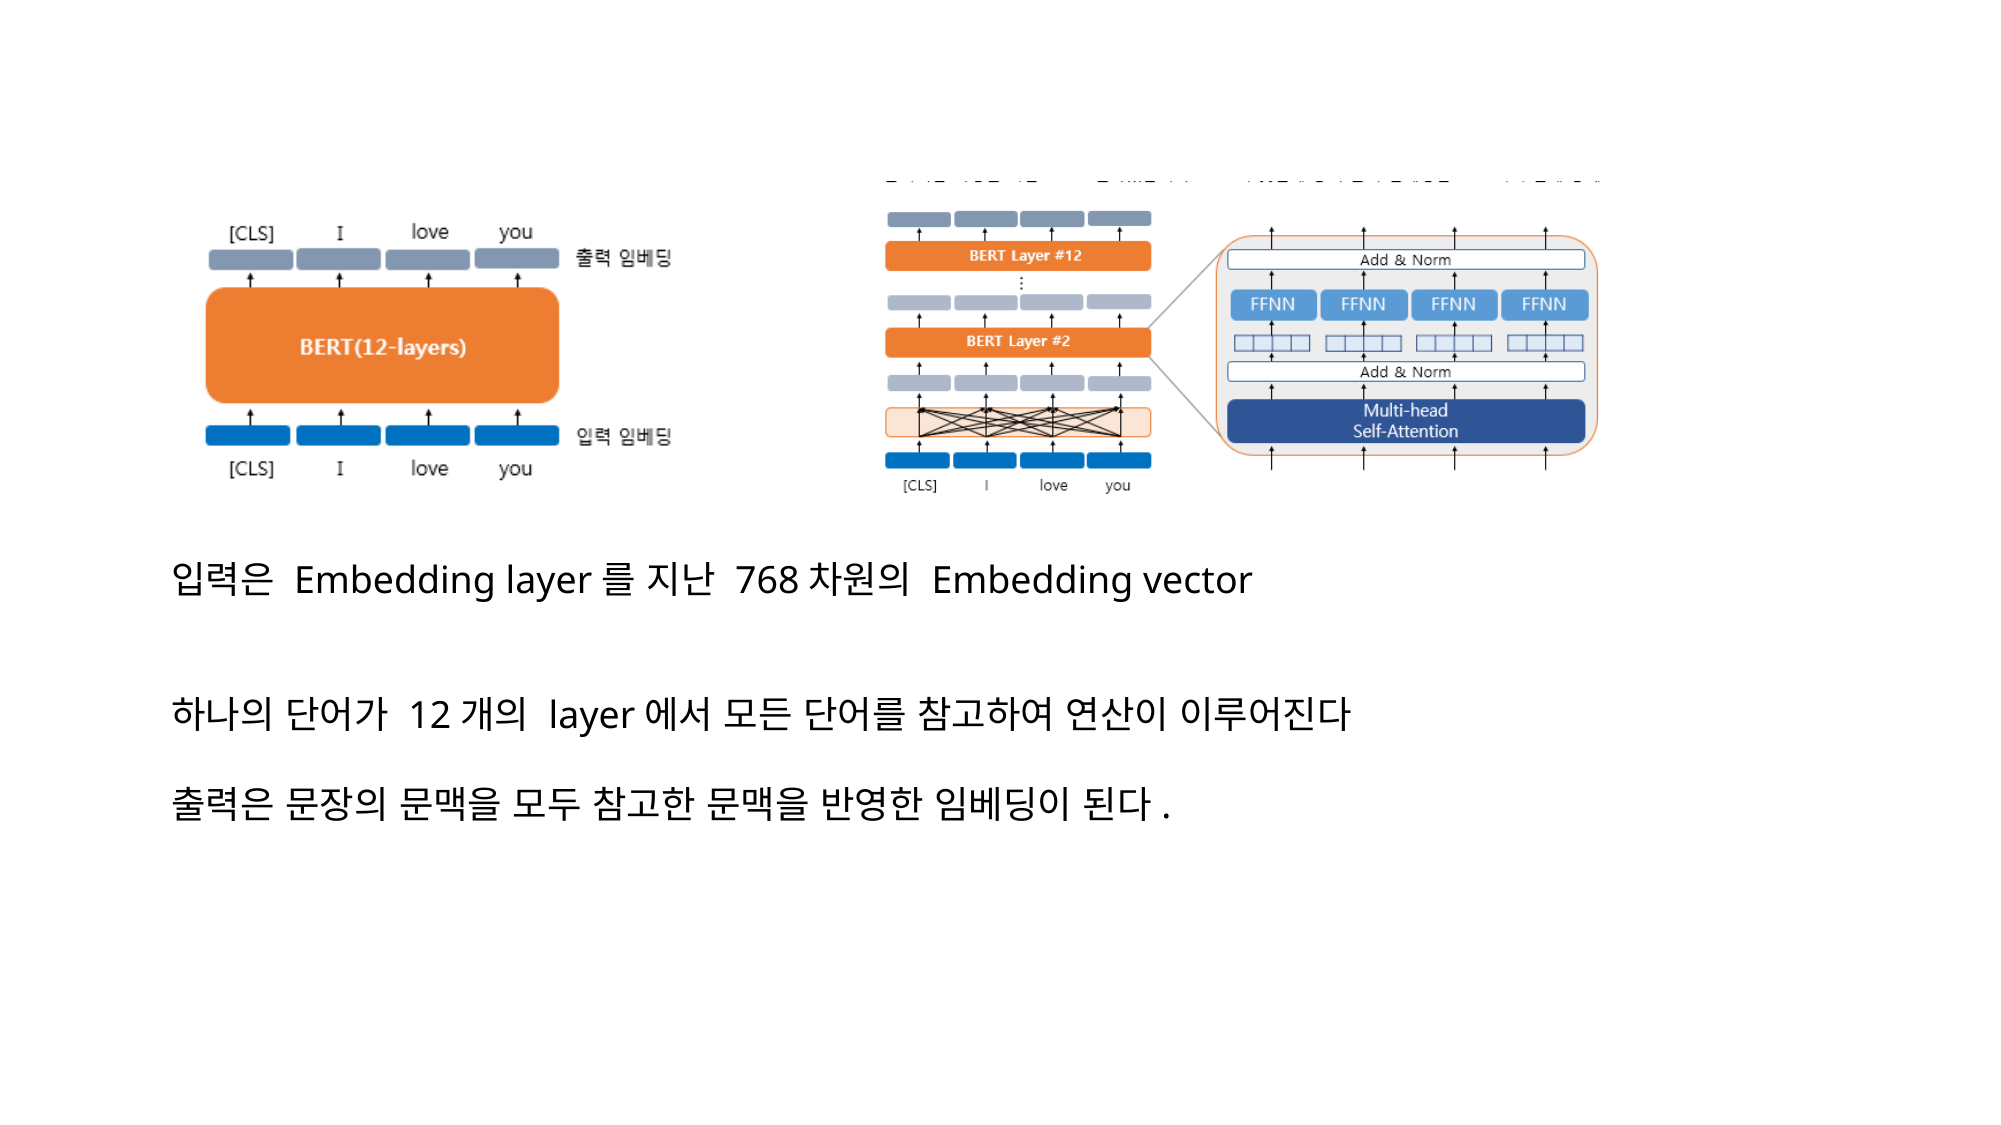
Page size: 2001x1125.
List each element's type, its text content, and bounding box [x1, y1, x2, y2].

picture [156, 181, 758, 507]
picture [852, 181, 1605, 509]
text_box 입력은 Embedding layer를 지난 768차원의 Embedding vector 하나의 단어가 12개의 layer에서 모든 단어를 참고하여 연산이 이루어진다 출력은 문장의 문맥을 모두 참고한 문맥을 반영한 임베딩이 된다. [156, 548, 1514, 924]
